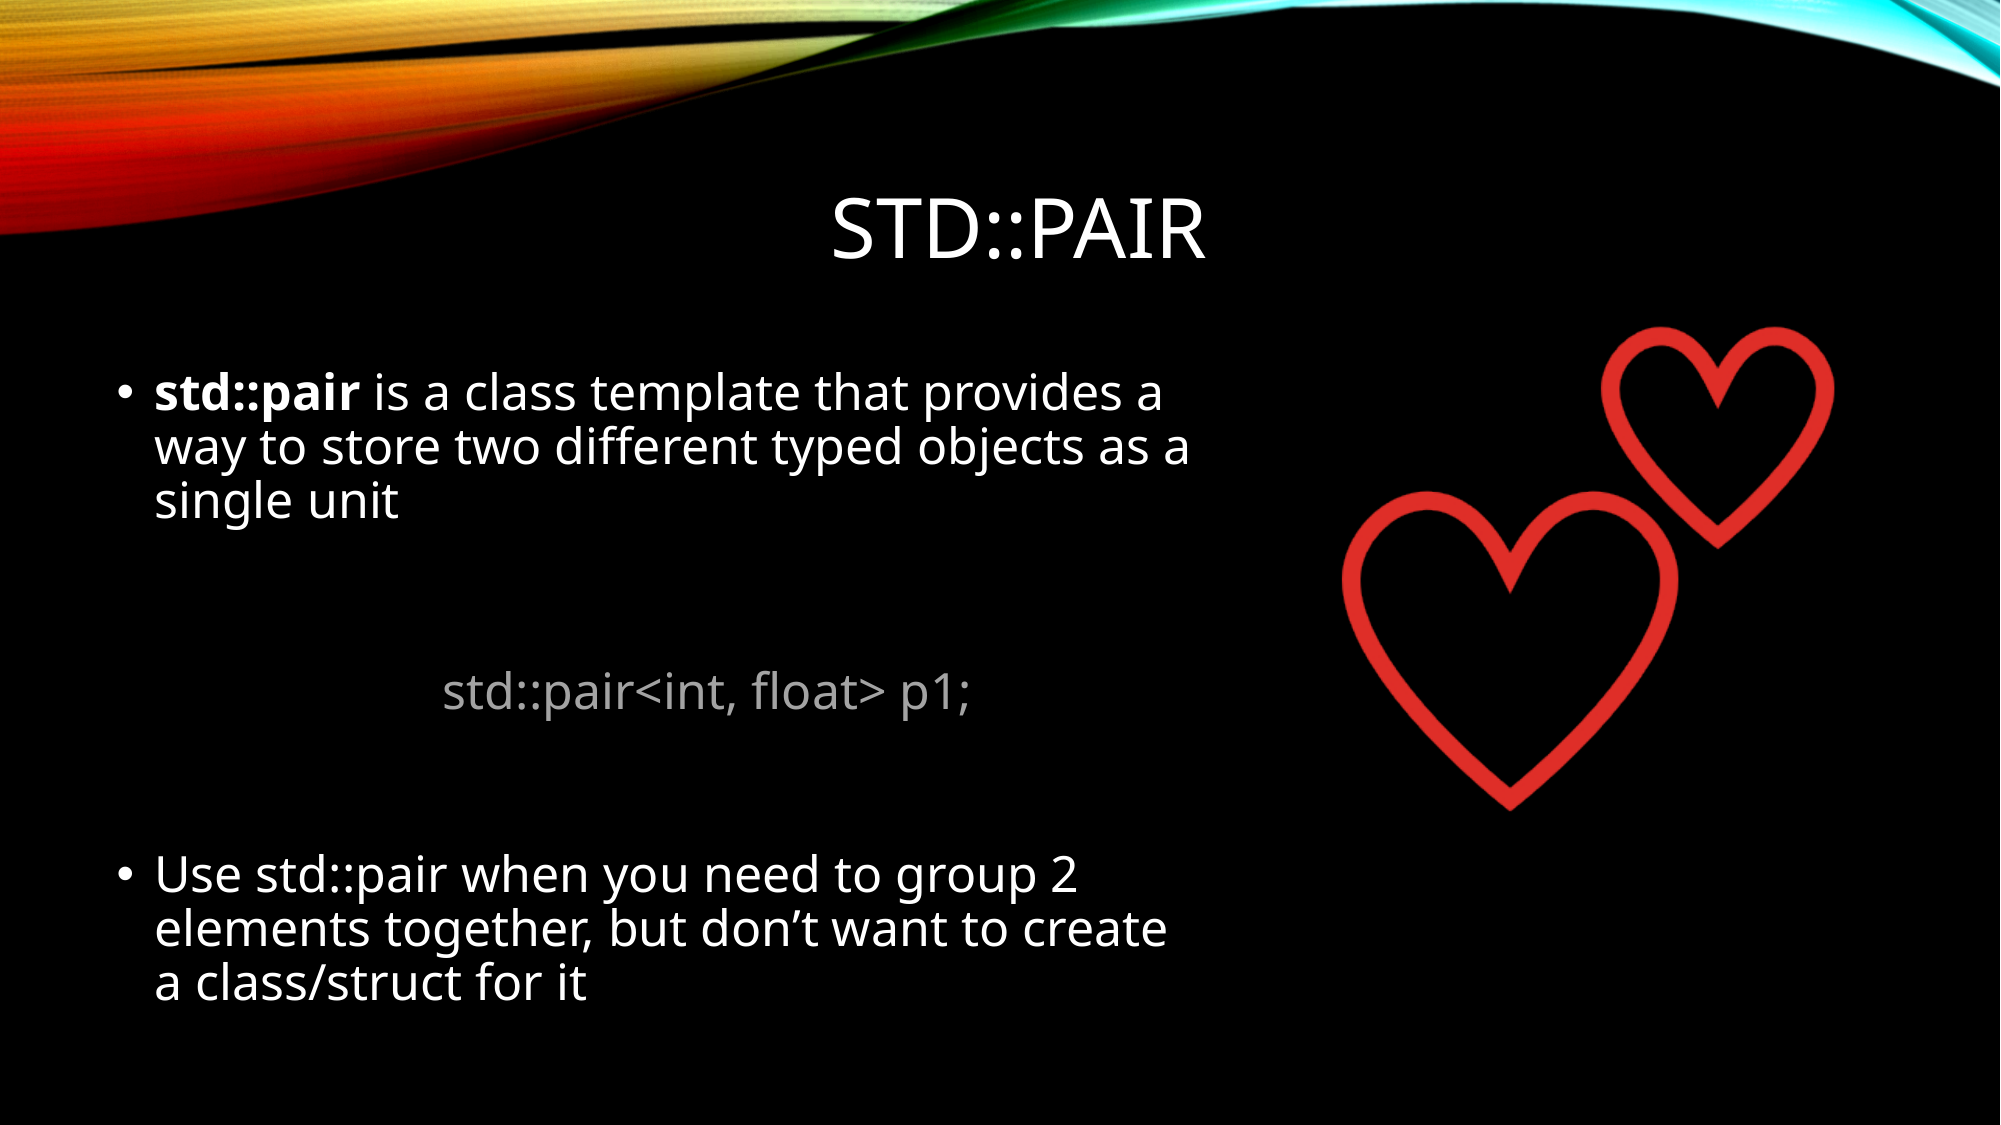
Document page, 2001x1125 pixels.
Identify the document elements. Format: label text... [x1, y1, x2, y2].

picture [0, 0, 2000, 237]
picture [1289, 272, 1888, 871]
text_box std::pair<int, float> p1; [428, 652, 1020, 727]
title Std::pair [101, 125, 1223, 338]
list std::pair is a class template that provides a way to store two different typed objects as a single unit Use std::pair when you need to group 2 elements together, but don’t want to create a class/struct for it [101, 360, 1223, 1021]
